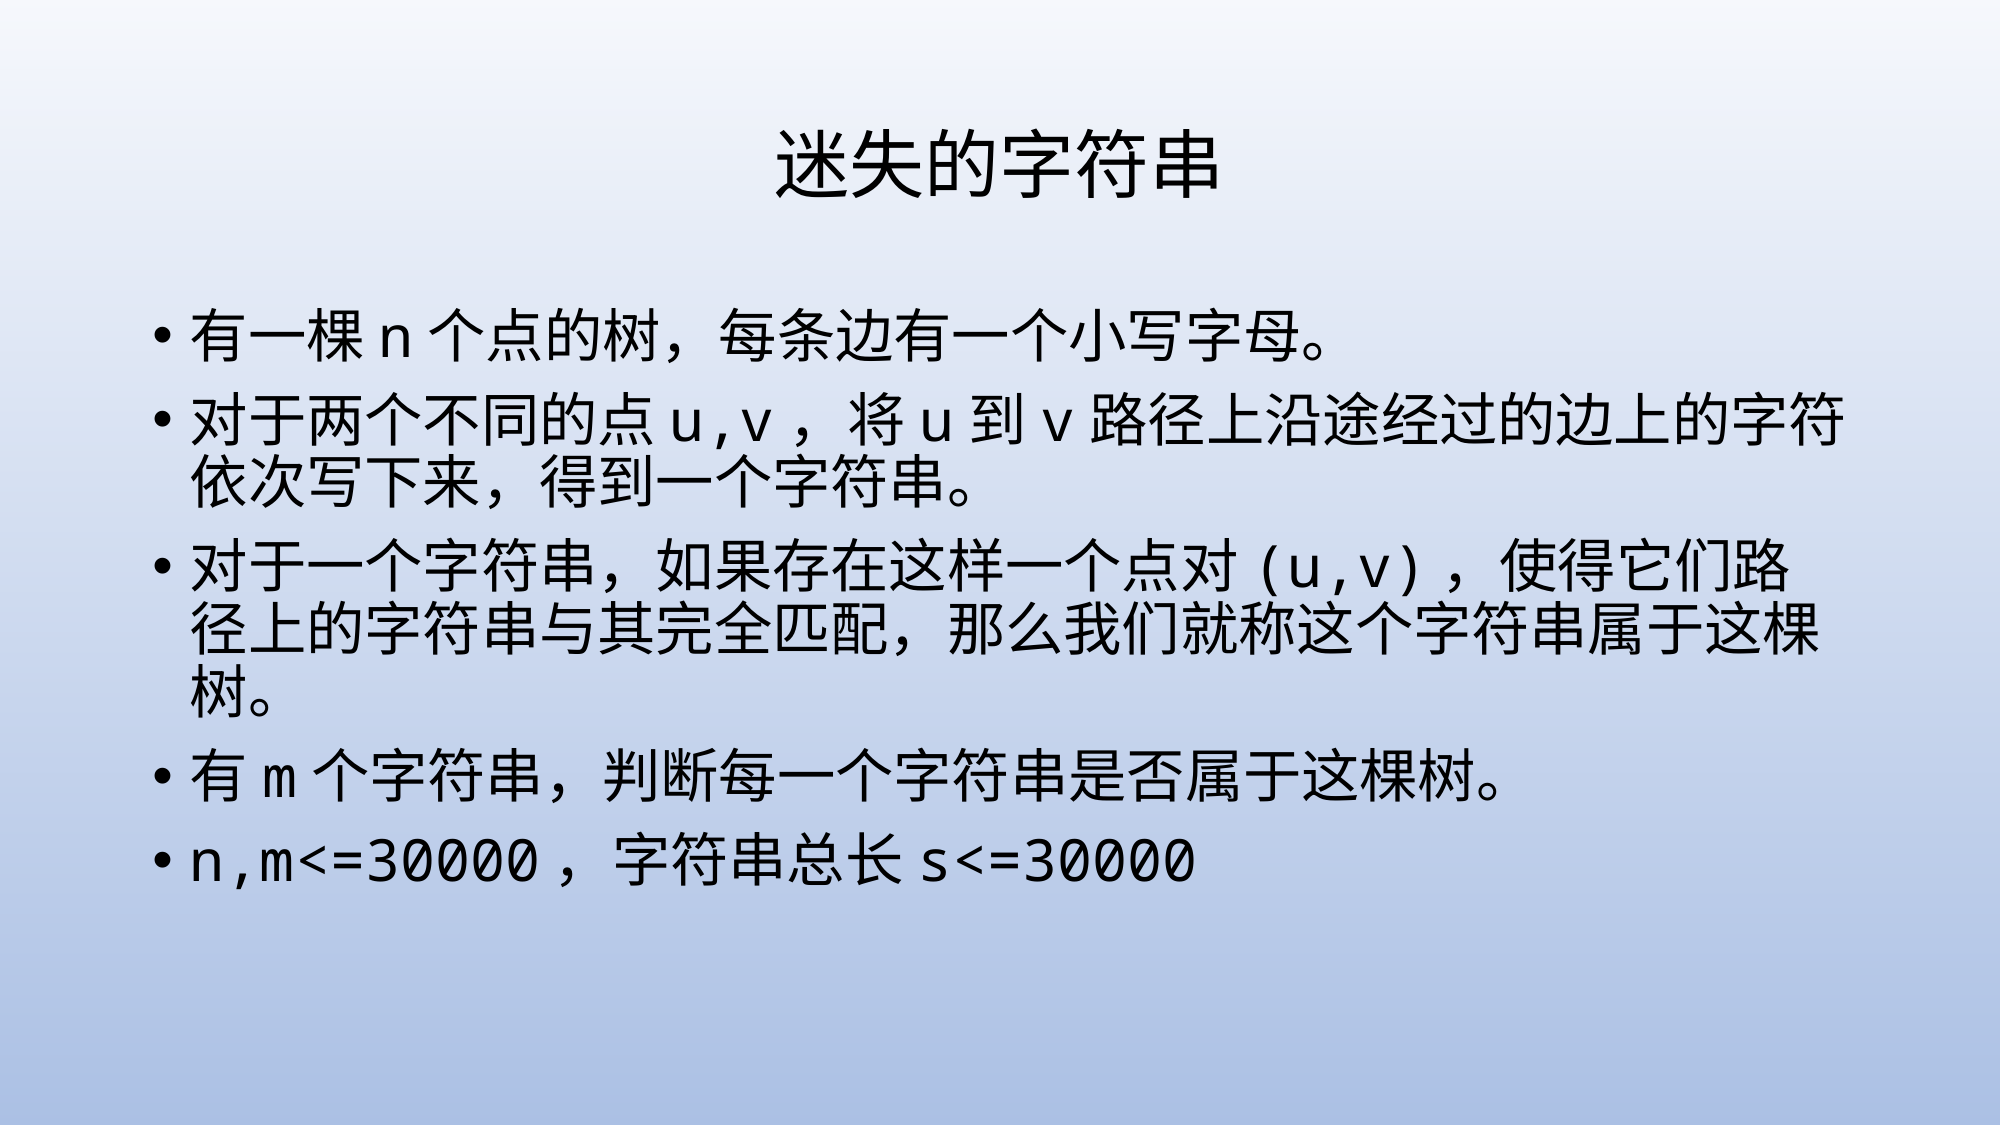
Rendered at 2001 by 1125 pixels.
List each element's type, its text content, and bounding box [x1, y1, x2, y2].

list 有一棵n个点的树，每条边有一个小写字母。 对于两个不同的点u,v，将u到v路径上沿途经过的边上的字符依次写下来，得到一个字符串。 对于一个字符串，如果存在这样一个点对(u,v)，使得它们路径上的字符串与其完全匹配，那么我们就称这个字符串属于这棵树。 有m个字符串，判断每一个字符串是否属于这棵树。 n,m<=30000，字符串总长s<=30000 [137, 299, 1863, 1014]
title 迷失的字符串 [137, 59, 1863, 278]
